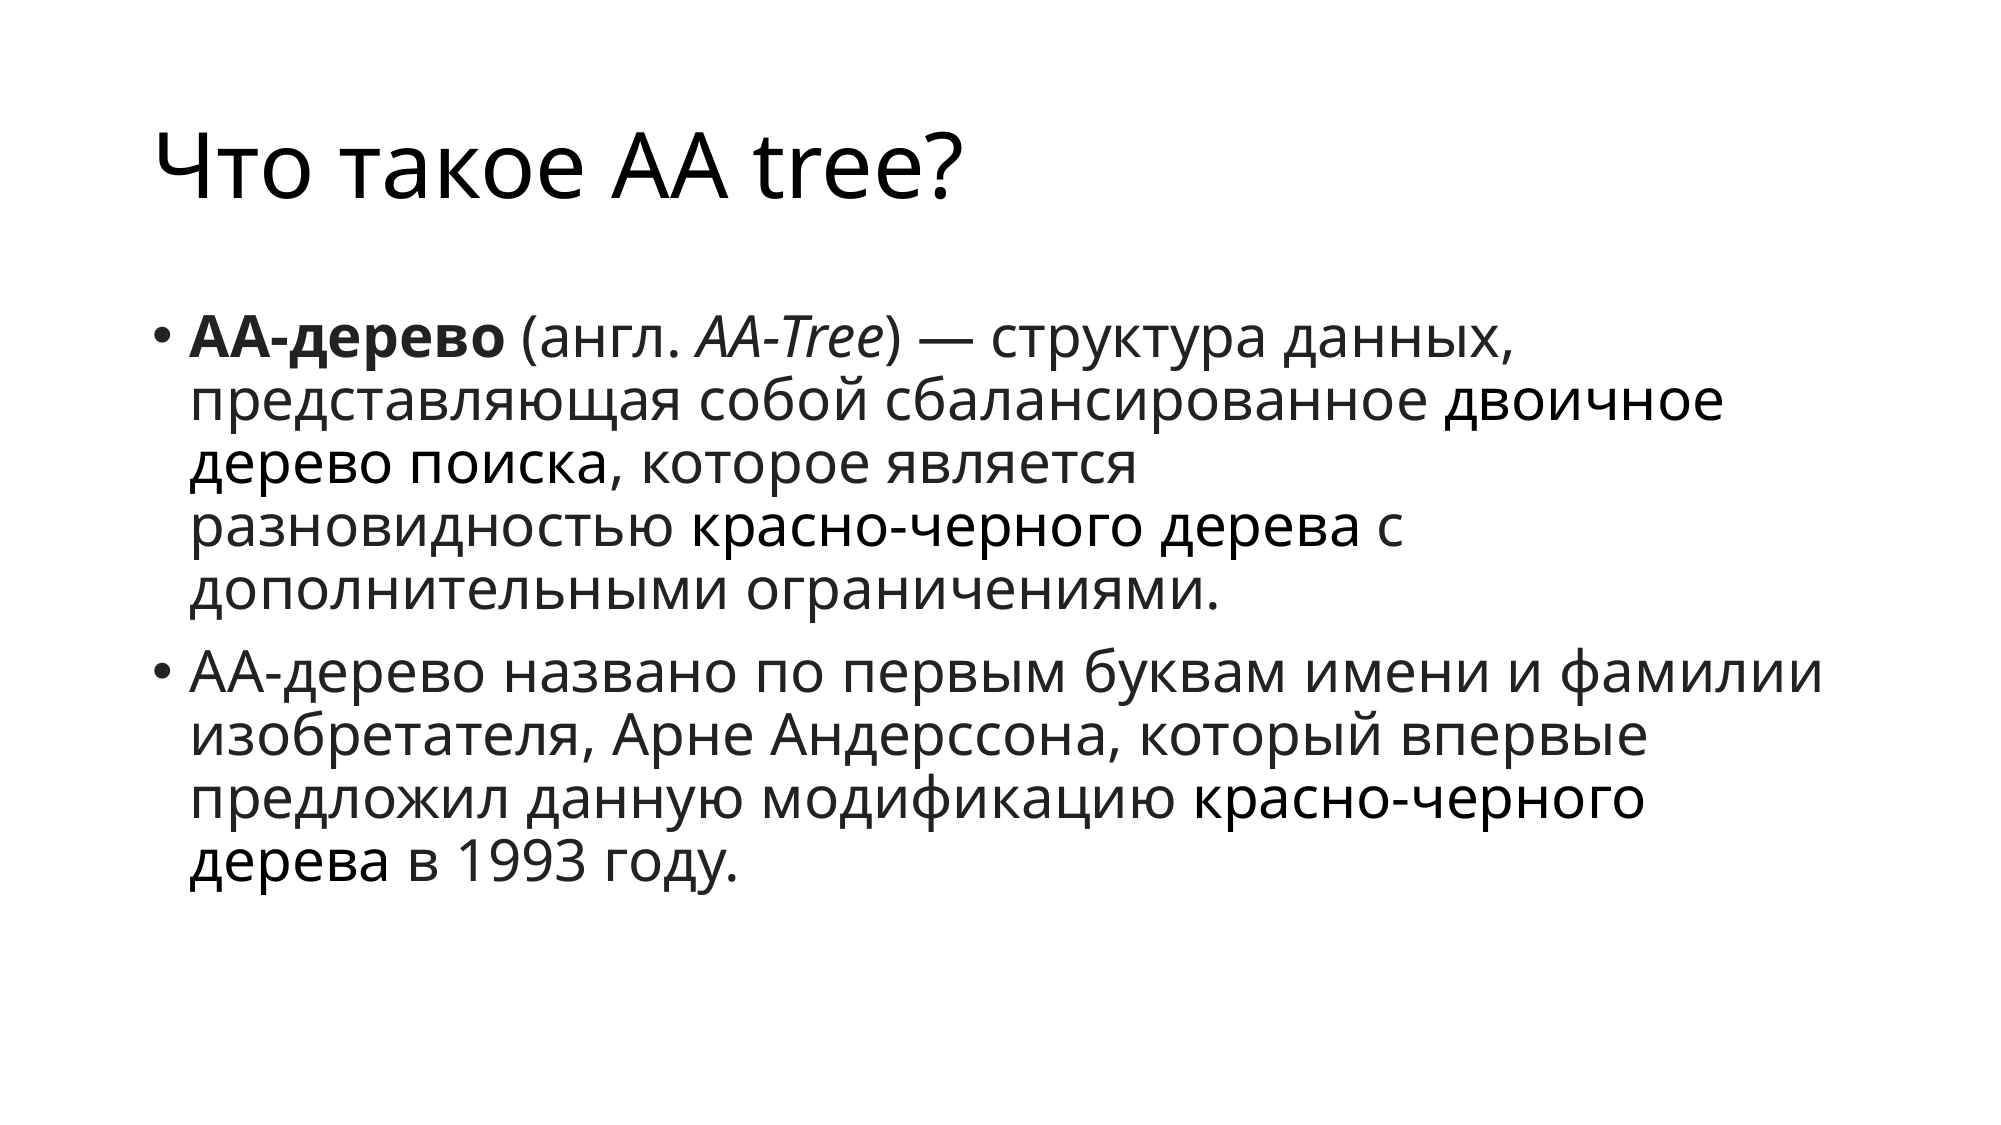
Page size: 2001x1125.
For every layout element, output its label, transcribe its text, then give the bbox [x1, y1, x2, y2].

list АA-дерево (англ. AA-Tree) — структура данных, представляющая собой сбалансированное двоичное дерево поиска, которое является разновидностью красно-черного дерева с дополнительными ограничениями. АA-дерево названо по первым буквам имени и фамилии изобретателя, Арне Андерссона, который впервые предложил данную модификацию красно-черного дерева в 1993 году. [137, 299, 1863, 1014]
title Что такое AA tree? [137, 59, 1863, 278]
